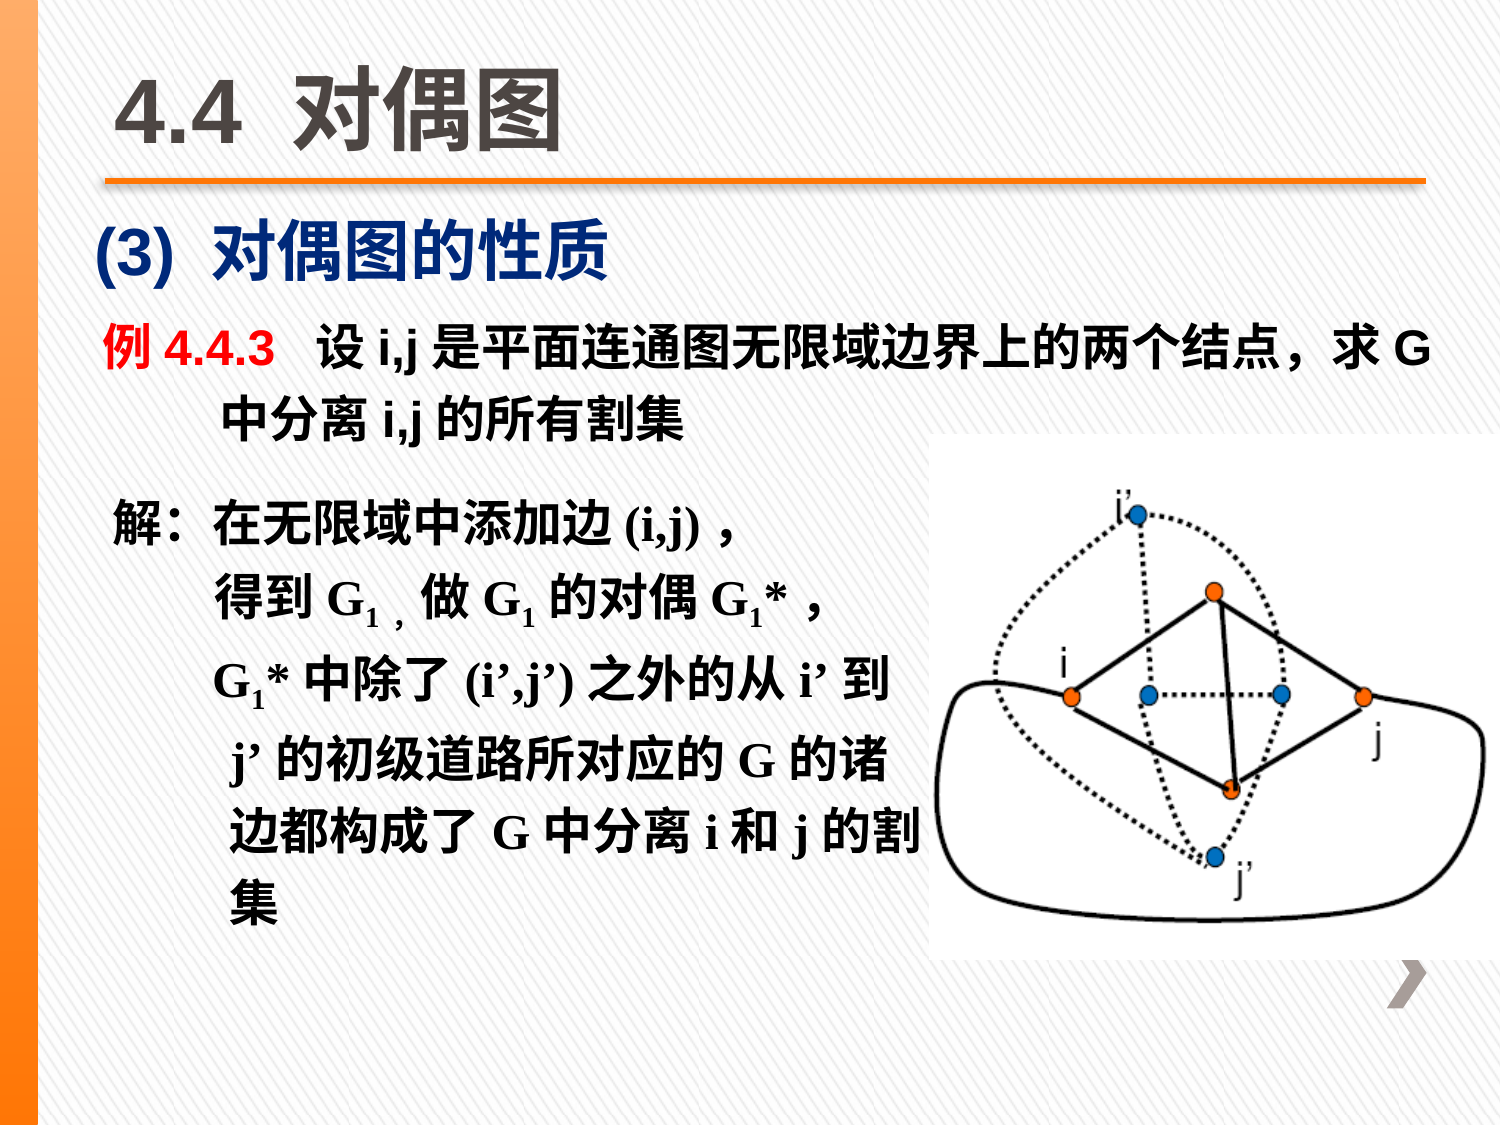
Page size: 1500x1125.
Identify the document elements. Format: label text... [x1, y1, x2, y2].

title 4.4 对偶图 [99, 0, 1422, 170]
text_box 解：在无限域中添加边(i,j)， 得到G1，做G1的对偶G1*， G1*中除了(i’,j’)之外的从i’到j’的初级道路所对应的G的诸边都构成了G中分离i和j的割集 [112, 479, 917, 932]
text_box (3) 对偶图的性质 [79, 167, 1261, 331]
picture [929, 434, 1500, 961]
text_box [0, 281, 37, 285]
text_box 例4.4.3 设i,j是平面连通图无限域边界上的两个结点，求G中分离i,j的所有割集 [102, 303, 1442, 448]
